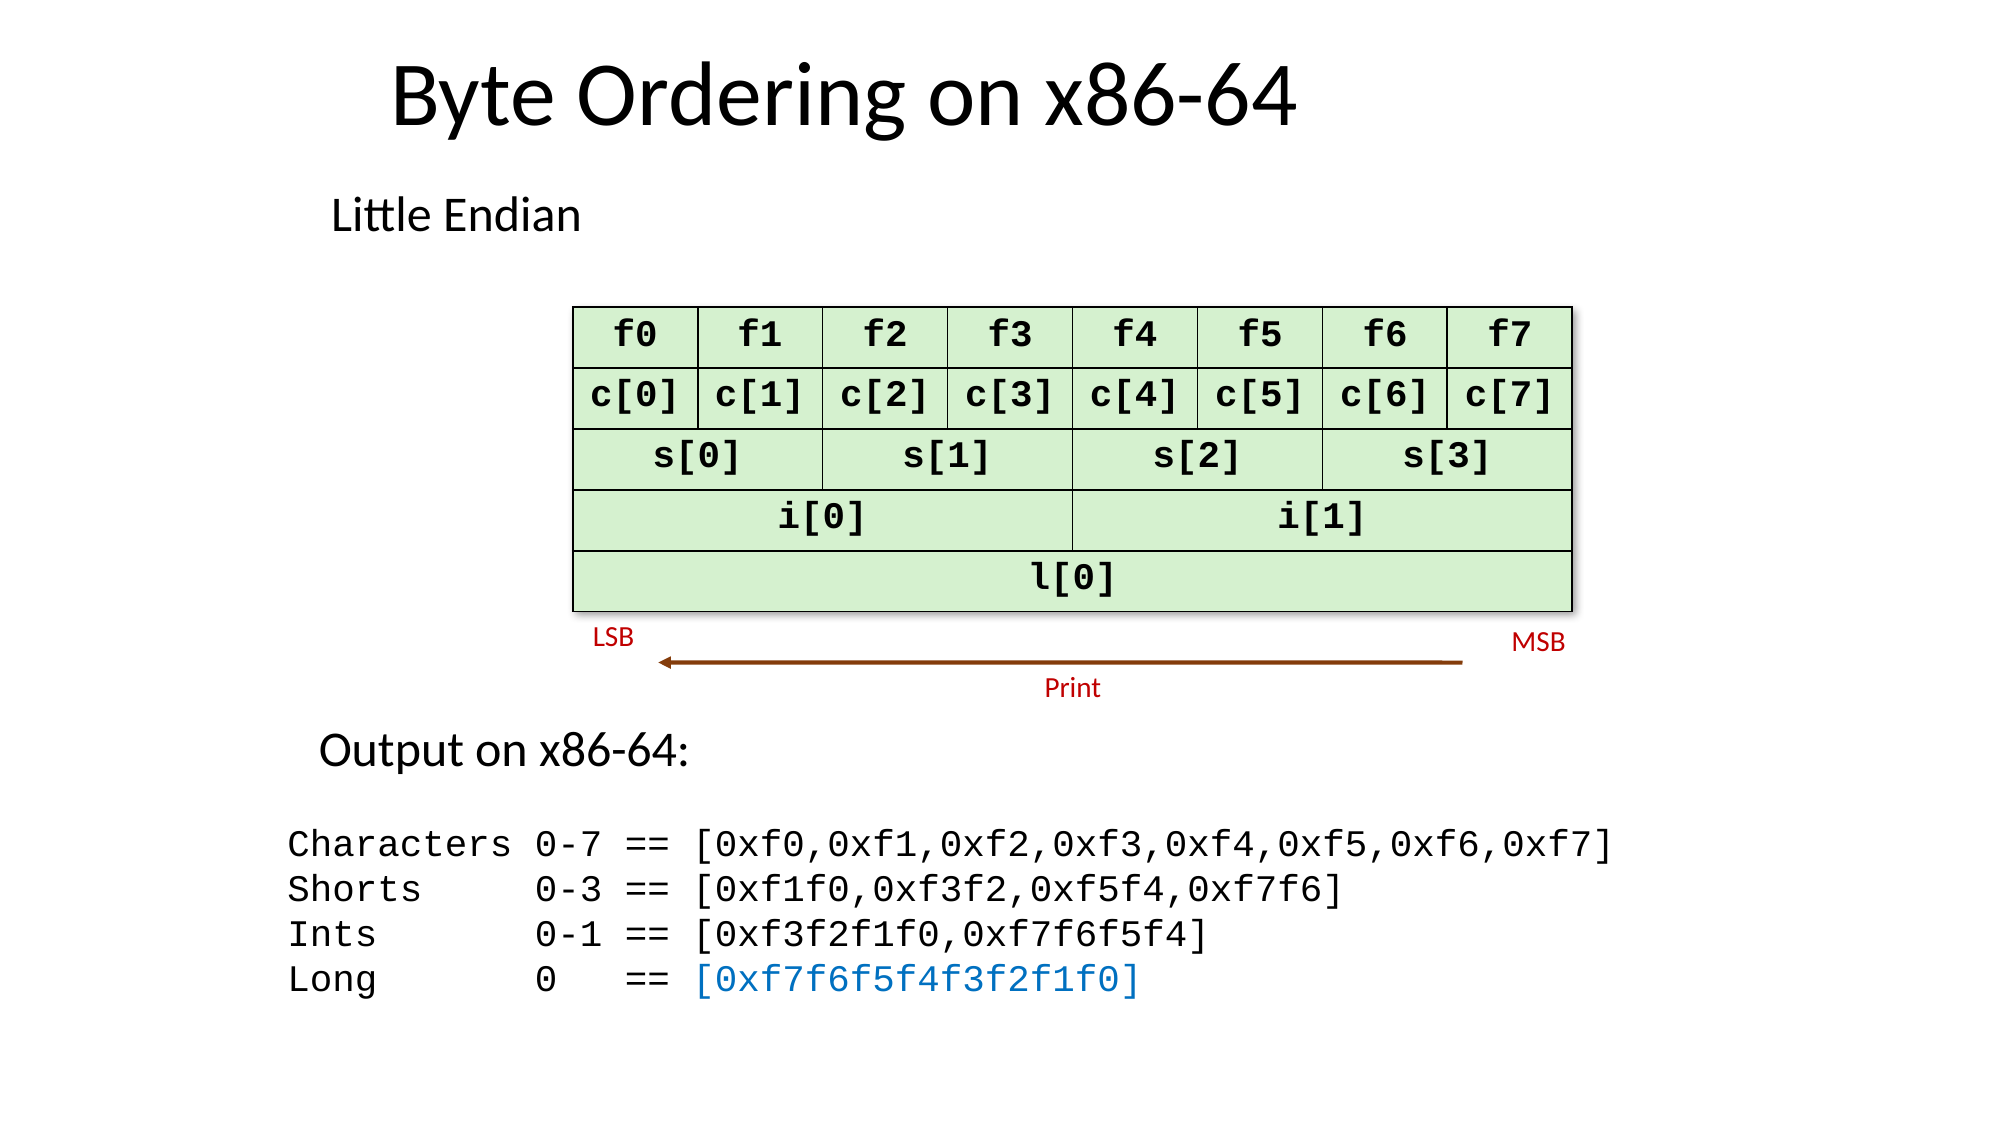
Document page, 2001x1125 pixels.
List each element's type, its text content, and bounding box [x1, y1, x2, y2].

text_box [658, 656, 1038, 669]
table_header f6 [1323, 308, 1446, 367]
table_cell c[5] [1198, 369, 1322, 428]
table_cell c[2] [823, 369, 947, 428]
text_box Characters 0-7 == [0xf0,0xf1,0xf2,0xf3,0xf4,0xf5,0xf6,0xf7] Shorts 0-3 == [0xf1f0,0xf3f2,0xf5f4,0xf7f6] Ints 0-1 == [0xf3f2f1f0,0xf7f6f5f4] Long 0 == [0xf7f6f5f4f3f2f1f0] [281, 812, 1719, 1015]
text_box Little Endian [324, 174, 755, 248]
table_cell s[3] [1323, 430, 1571, 489]
table_header f5 [1198, 308, 1322, 367]
table_cell c[1] [699, 369, 822, 428]
table_header f4 [1073, 308, 1197, 367]
text_box Output on x86-64: [312, 710, 915, 784]
text_box LSB [586, 611, 641, 659]
table_cell c[4] [1073, 369, 1197, 428]
table_cell c[7] [1448, 369, 1571, 428]
title Byte Ordering on x86-64 [375, 0, 1438, 192]
table_header f3 [948, 308, 1072, 367]
table_cell i[1] [1073, 491, 1571, 550]
table_cell s[2] [1073, 430, 1322, 489]
text_box MSB [1504, 616, 1572, 664]
table_cell c[0] [574, 369, 697, 428]
table_cell c[3] [948, 369, 1072, 428]
table_header f2 [823, 308, 947, 367]
table_cell l[0] [574, 552, 1571, 611]
table_cell s[0] [574, 430, 822, 489]
text_box Print [1038, 662, 1108, 710]
table_header f1 [699, 308, 822, 367]
table_header f7 [1448, 308, 1571, 367]
table_cell s[1] [823, 430, 1072, 489]
table_cell c[6] [1323, 369, 1446, 428]
table_header f0 [574, 308, 697, 367]
table_cell i[0] [574, 491, 1072, 550]
